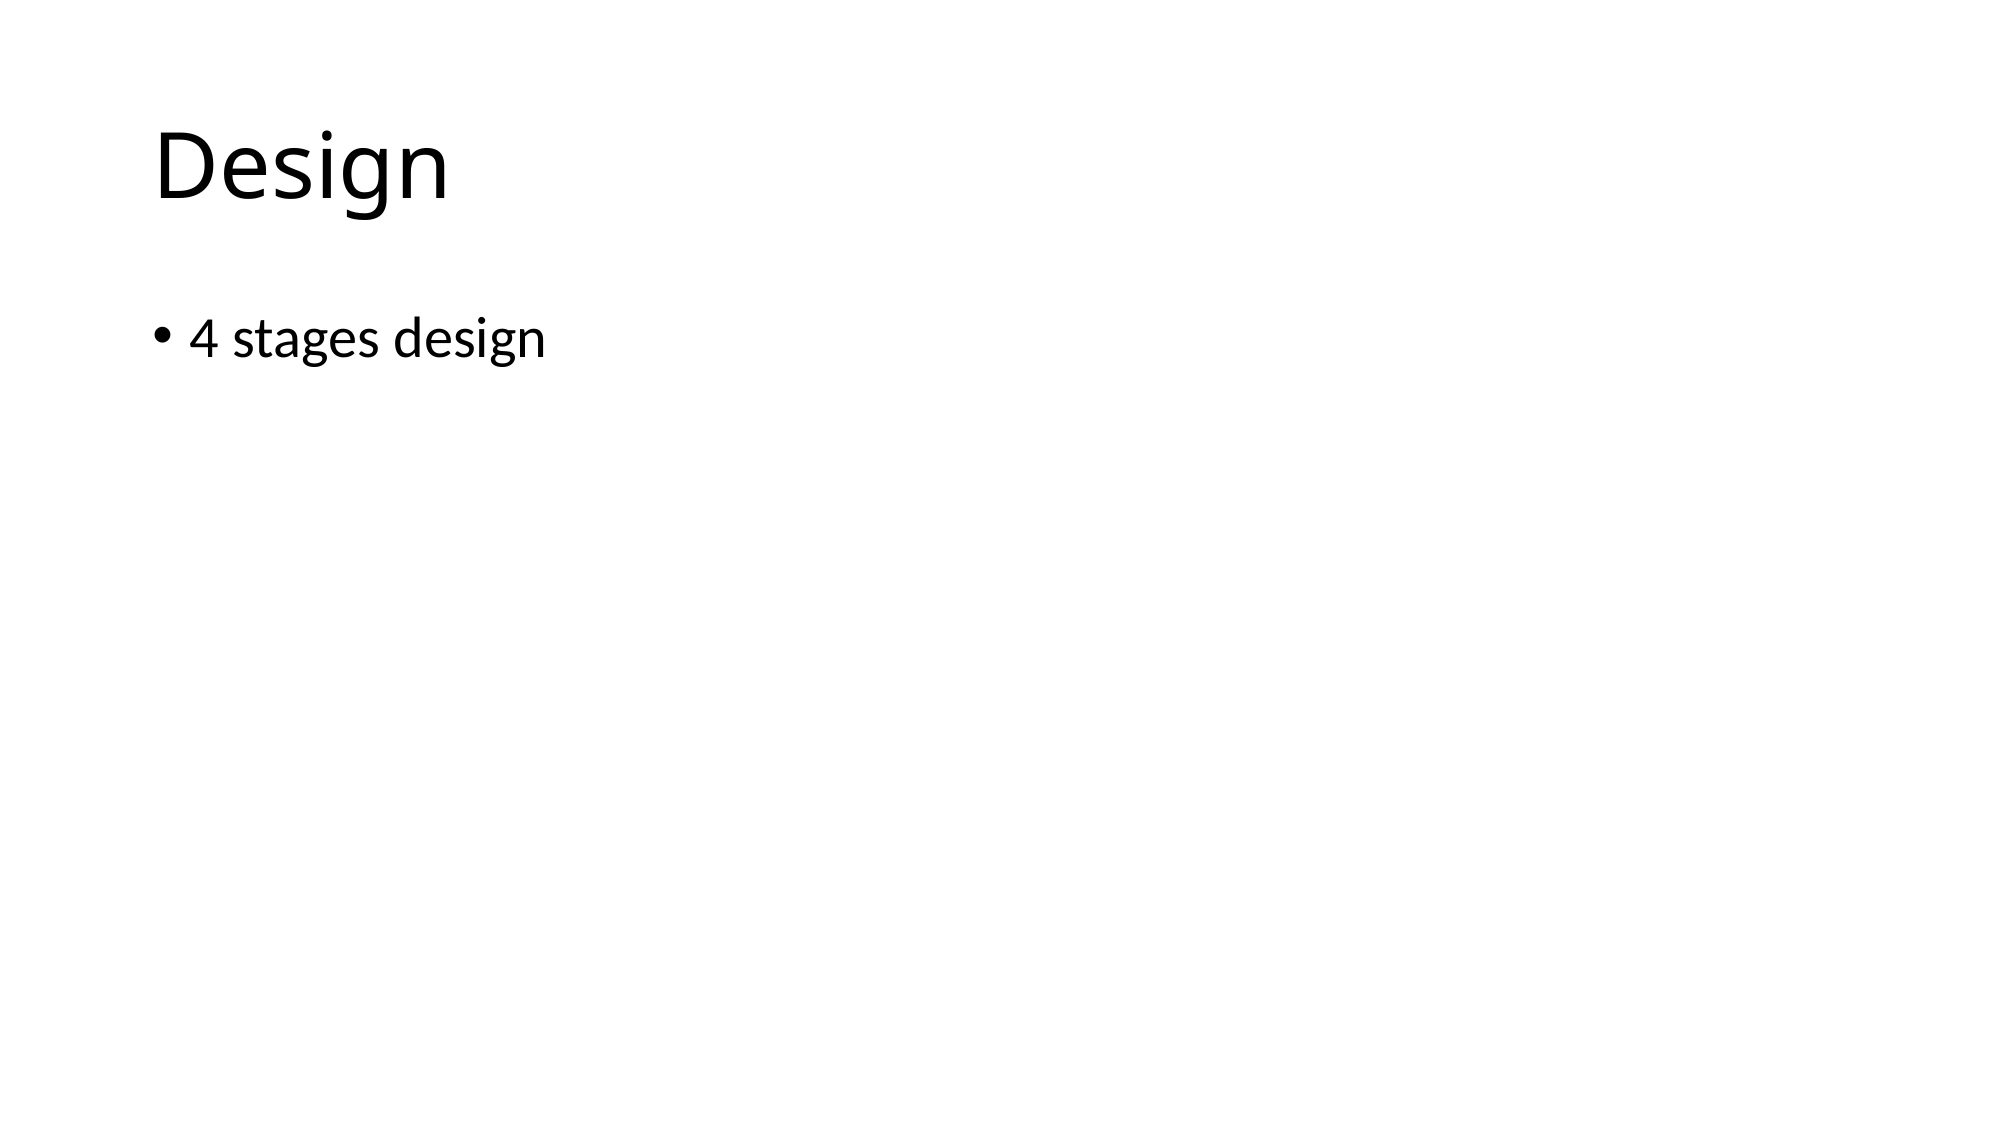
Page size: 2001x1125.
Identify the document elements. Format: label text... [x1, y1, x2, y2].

title Design [137, 59, 1863, 278]
list 4 stages design [137, 299, 1863, 1014]
